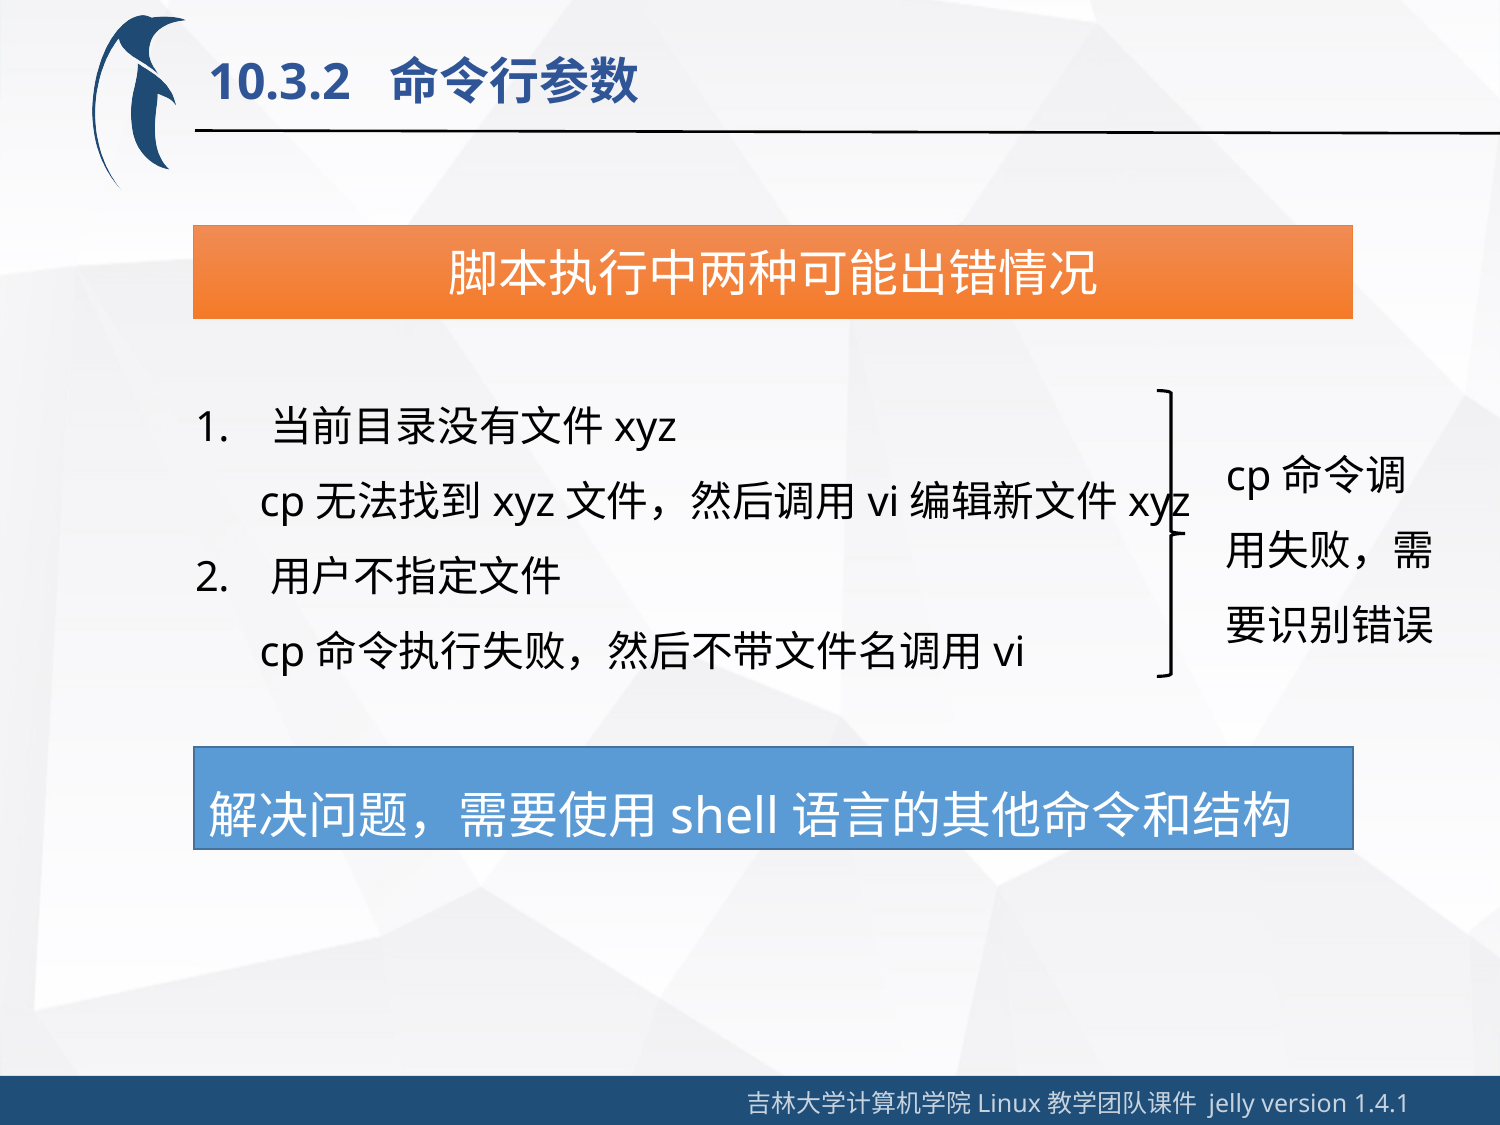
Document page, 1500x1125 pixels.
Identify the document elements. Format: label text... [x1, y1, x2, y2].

text_box 脚本执行中两种可能出错情况 [193, 225, 1353, 319]
text_box [1156, 389, 1186, 678]
picture [0, 0, 1500, 1075]
text_box 10.3.2 命令行参数 [193, 42, 1110, 118]
text_box cp命令调用失败，需要识别错误 [1211, 416, 1451, 657]
text_box 解决问题，需要使用shell语言的其他命令和结构 [193, 746, 1354, 850]
text_box 当前目录没有文件xyz cp无法找到xyz文件，然后调用vi编辑新文件xyz 用户不指定文件 cp命令执行失败，然后不带文件名调用vi [179, 366, 1416, 683]
